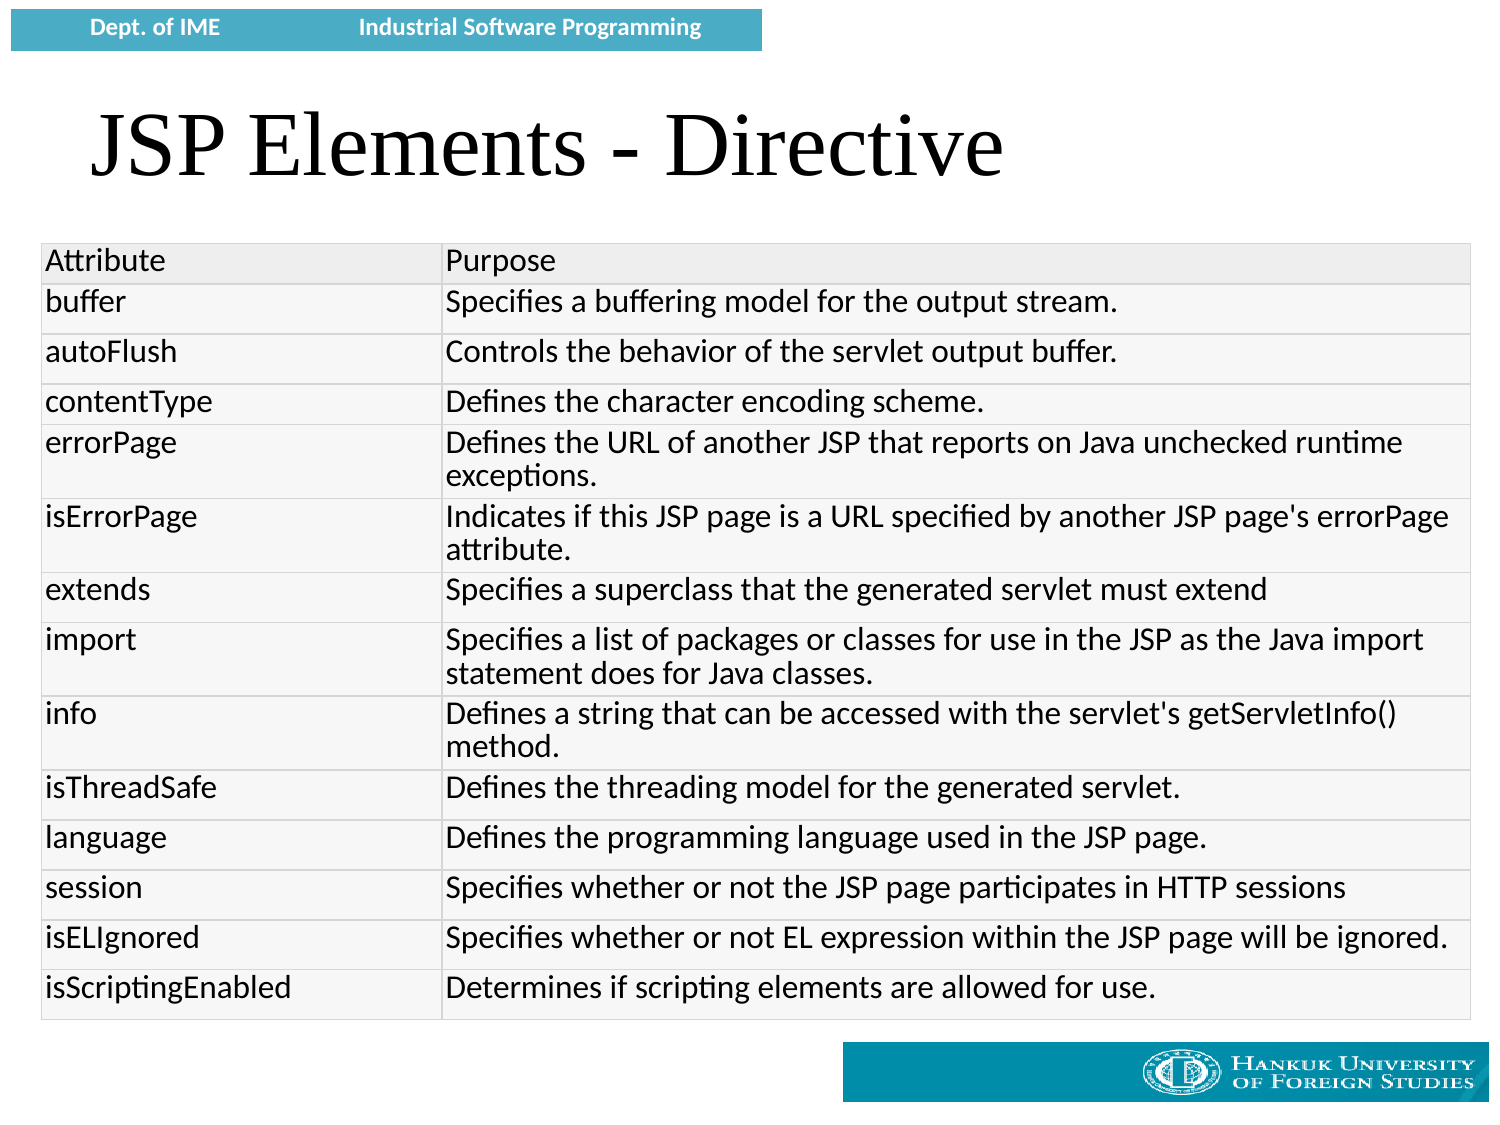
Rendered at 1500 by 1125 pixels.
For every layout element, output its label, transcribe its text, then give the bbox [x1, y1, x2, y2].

table_cell info [42, 697, 441, 769]
table_cell Specifies a superclass that the generated servlet must extend [443, 573, 1470, 622]
table_cell language [42, 821, 441, 869]
table_cell Controls the behavior of the servlet output buffer. [443, 335, 1470, 383]
table_cell Defines the URL of another JSP that reports on Java unchecked runtime exceptions. [443, 425, 1470, 498]
table_cell buffer [42, 285, 441, 333]
table_cell extends [42, 573, 441, 622]
table_cell isErrorPage [42, 499, 441, 572]
table_cell Specifies a list of packages or classes for use in the JSP as the Java import statement does for Java classes. [443, 623, 1470, 695]
table_cell Defines the character encoding scheme. [443, 385, 1470, 424]
table_cell errorPage [42, 425, 441, 498]
table_cell isELIgnored [42, 921, 441, 969]
table_header Attribute [42, 244, 441, 283]
table_cell Specifies whether or not EL expression within the JSP page will be ignored. [443, 921, 1470, 969]
table_cell Specifies a buffering model for the output stream. [443, 285, 1470, 333]
table_cell autoFlush [42, 335, 441, 383]
picture [843, 1042, 1489, 1102]
table_cell Determines if scripting elements are allowed for use. [443, 970, 1470, 1019]
table_cell Defines a string that can be accessed with the servlet's getServletInfo() method. [443, 697, 1470, 769]
table_cell Defines the programming language used in the JSP page. [443, 821, 1470, 869]
table_cell session [42, 871, 441, 919]
table_cell isScriptingEnabled [42, 970, 441, 1019]
table_cell Indicates if this JSP page is a URL specified by another JSP page's errorPage attribute. [443, 499, 1470, 572]
table_cell Defines the threading model for the generated servlet. [443, 771, 1470, 819]
table_cell Specifies whether or not the JSP page participates in HTTP sessions [443, 871, 1470, 919]
title JSP Elements - Directive [75, 45, 1425, 233]
table_header Purpose [443, 244, 1470, 283]
table_cell isThreadSafe [42, 771, 441, 819]
table_cell contentType [42, 385, 441, 424]
table_cell import [42, 623, 441, 695]
